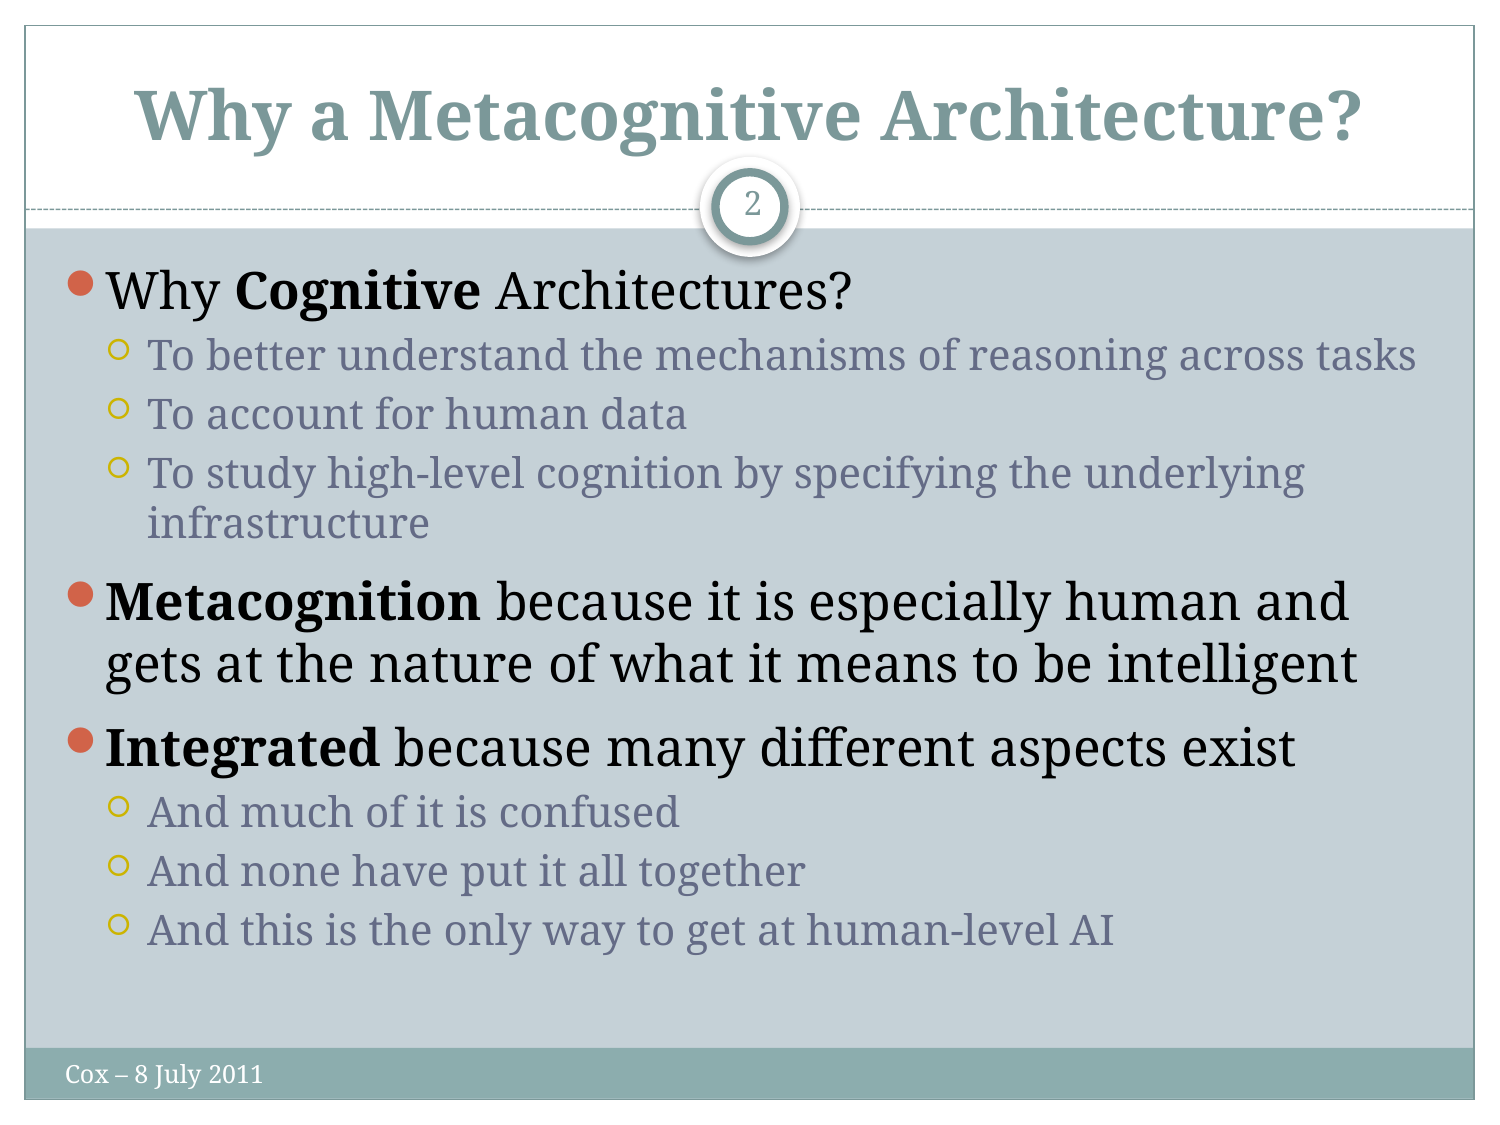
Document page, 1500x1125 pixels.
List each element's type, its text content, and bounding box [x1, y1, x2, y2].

list Why Cognitive Architectures? To better understand the mechanisms of reasoning across tasks To account for human data To study high-level cognition by specifying the underlying infrastructure Metacognition because it is especially human and gets at the nature of what it means to be intelligent Integrated because many different aspects exist And much of it is confused And none have put it all together And this is the only way to get at human-level AI [49, 250, 1463, 1001]
slide_number 2 [715, 168, 791, 241]
footer Cox – 8 July 2011 [50, 1051, 638, 1112]
title Why a Metacognitive Architecture? [49, 37, 1450, 162]
